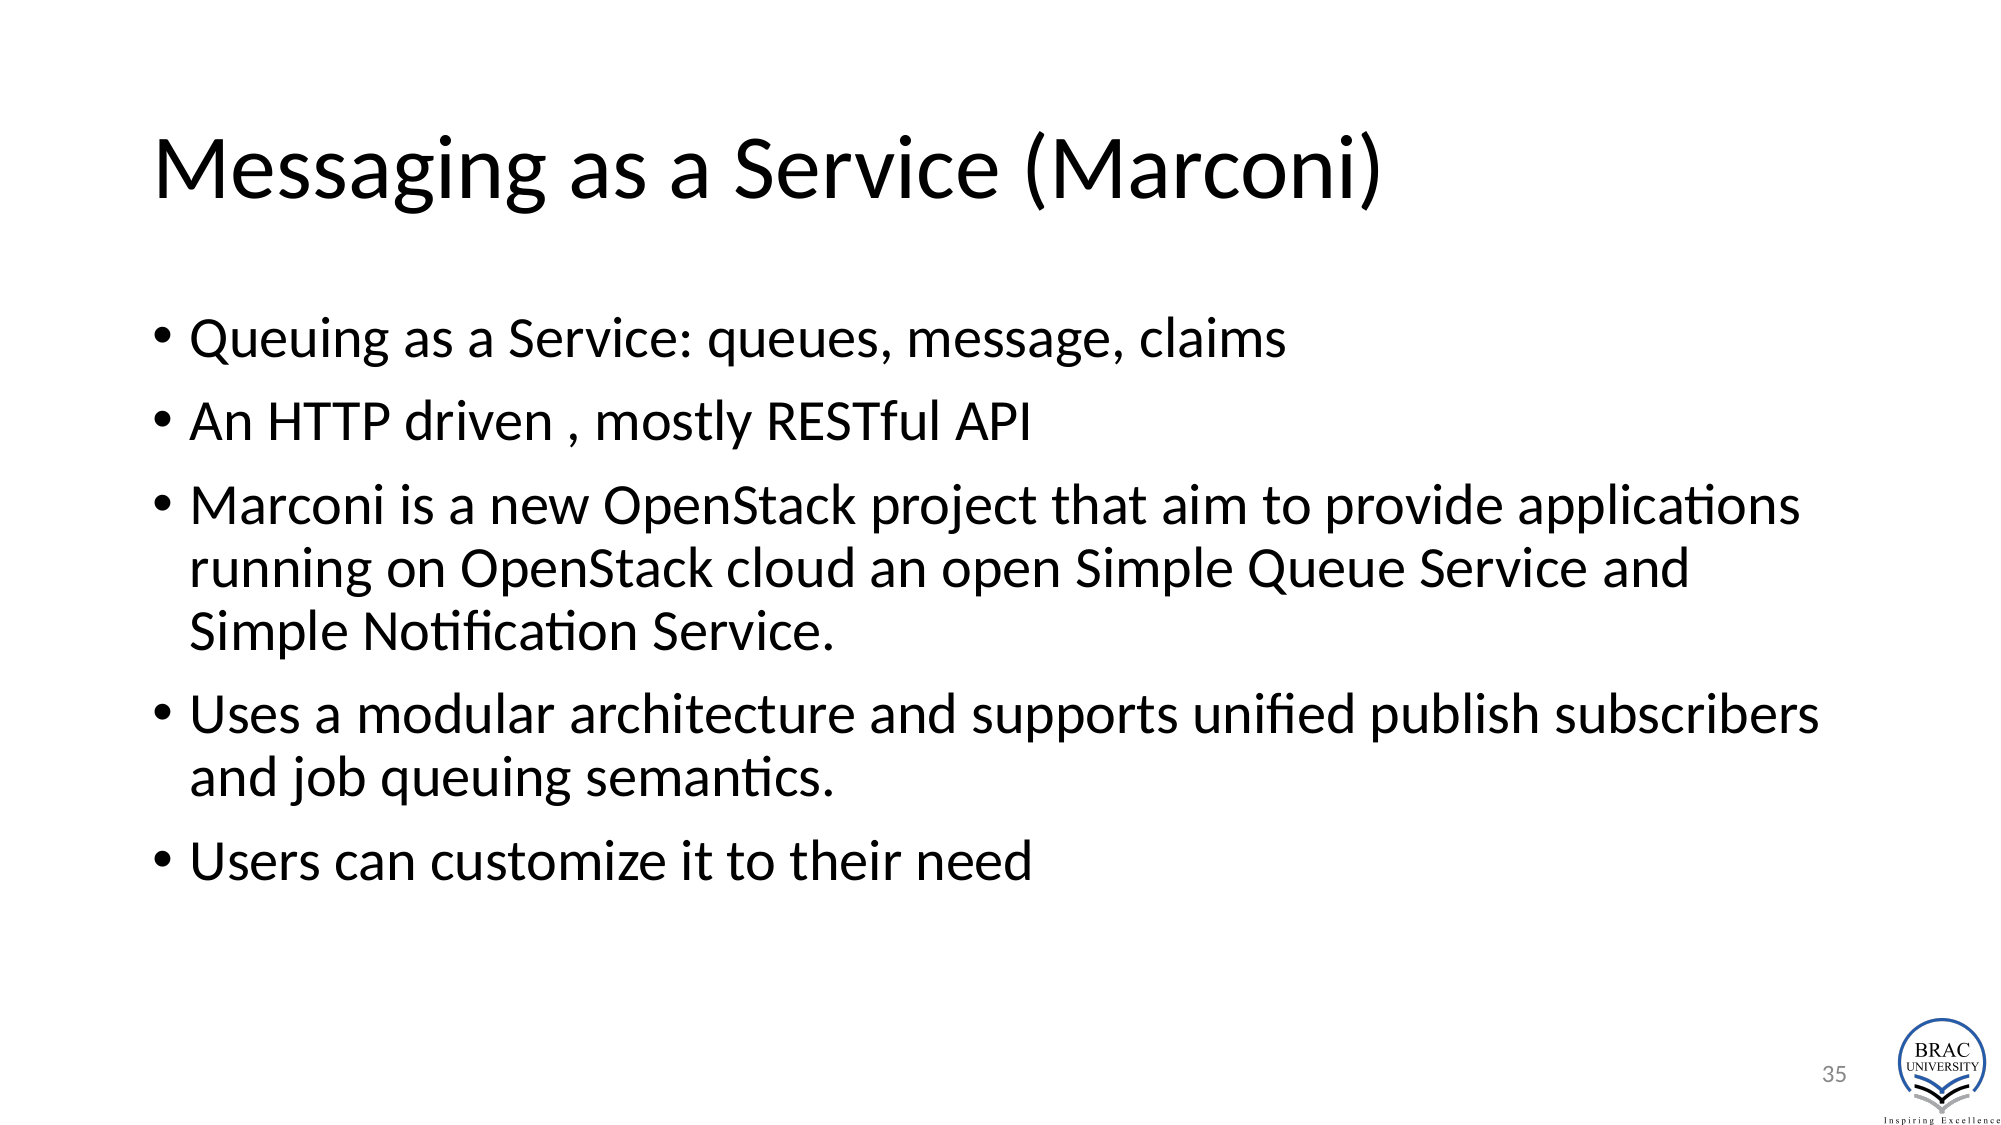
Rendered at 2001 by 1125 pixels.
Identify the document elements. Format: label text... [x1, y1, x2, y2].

slide_number ‹#› [1412, 1042, 1863, 1103]
title Messaging as a Service (Marconi) [137, 59, 1863, 278]
list Queuing as a Service: queues, message, claims An HTTP driven , mostly RESTful API Marconi is a new OpenStack project that aim to provide applications running on OpenStack cloud an open Simple Queue Service and Simple Notification Service. Uses a modular architecture and supports unified publish subscribers and job queuing semantics. Users can customize it to their need [137, 299, 1863, 1014]
picture [1883, 1018, 2000, 1125]
